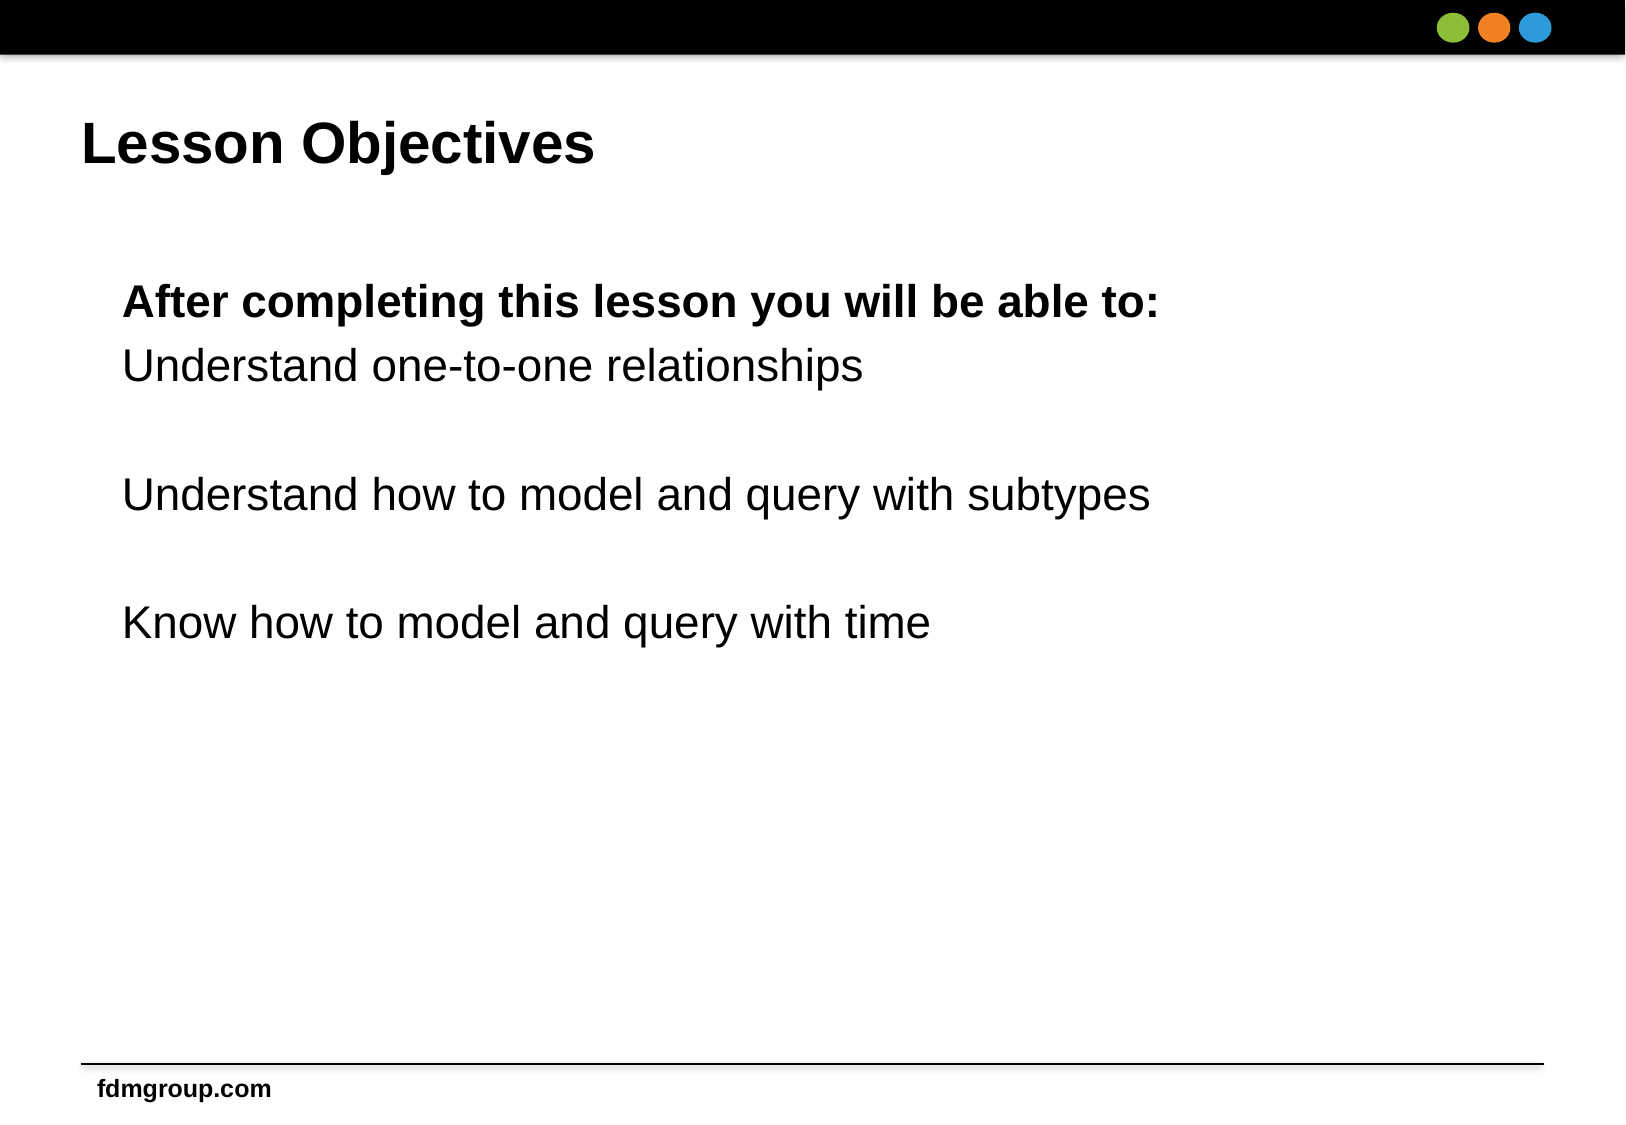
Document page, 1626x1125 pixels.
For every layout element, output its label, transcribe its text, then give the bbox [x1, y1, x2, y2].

list After completing this lesson you will be able to: Understand one-to-one relationships Understand how to model and query with subtypes Know how to model and query with time [121, 271, 1504, 1000]
title Lesson Objectives [81, 105, 1544, 174]
